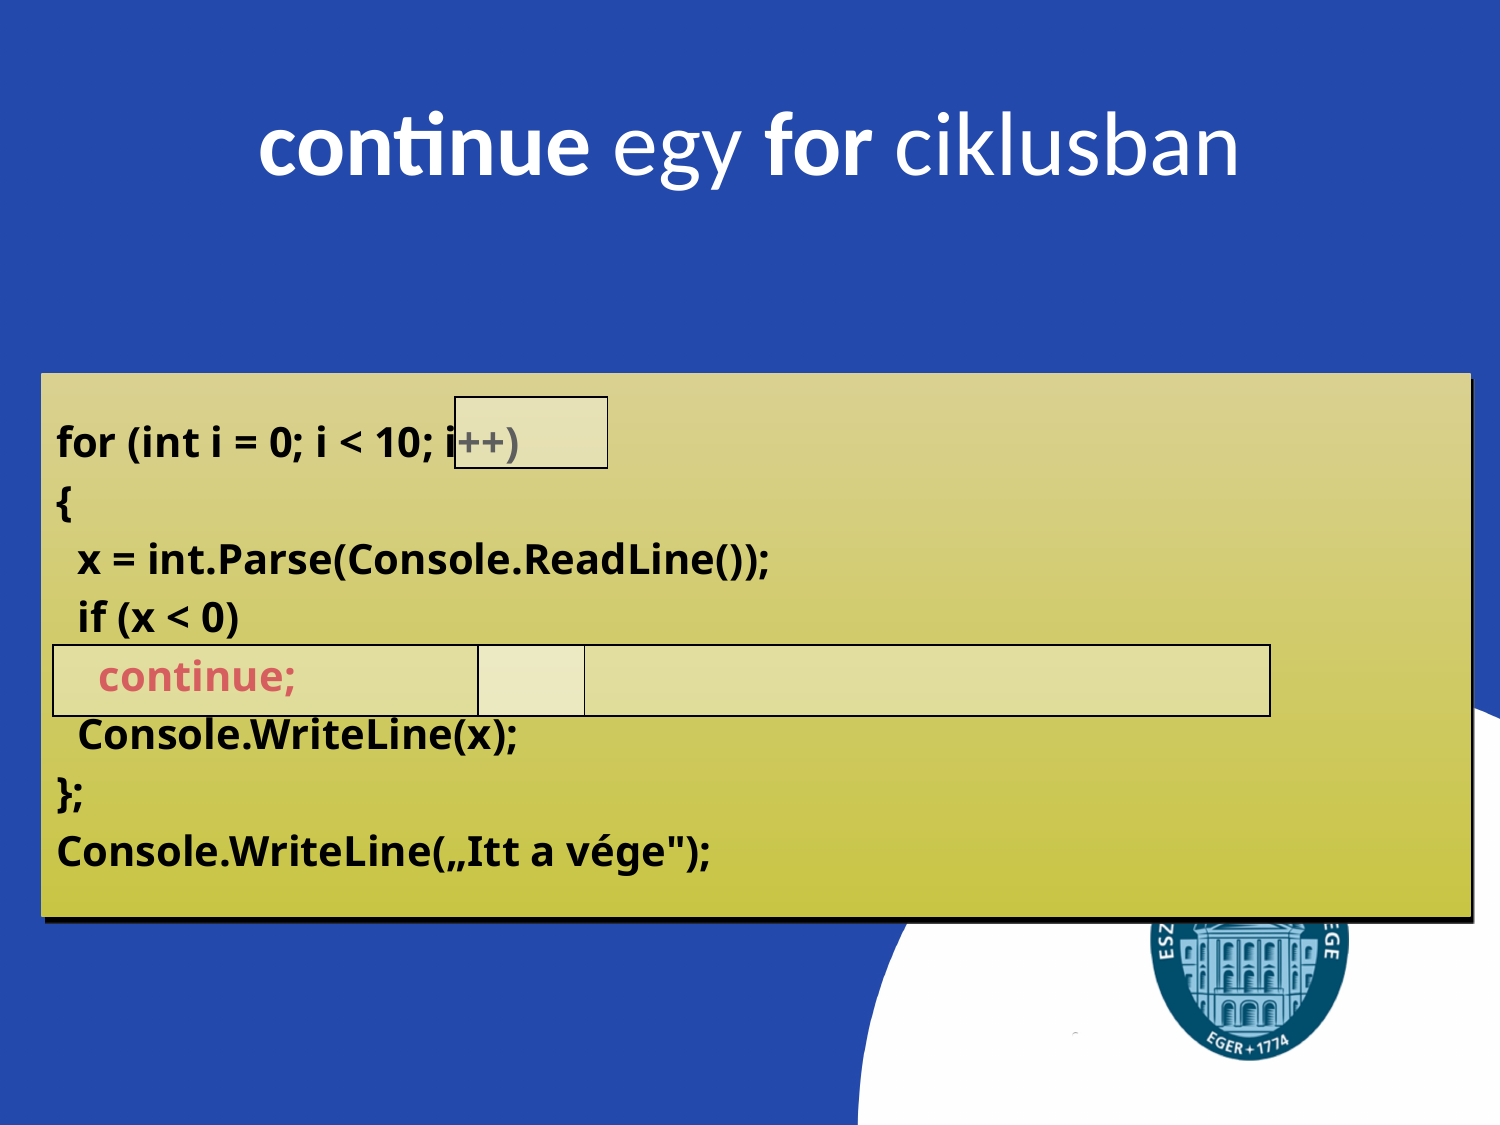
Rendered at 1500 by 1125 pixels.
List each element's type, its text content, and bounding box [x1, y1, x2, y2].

text_box [53, 645, 478, 716]
text_box [585, 645, 1270, 716]
text_box for (int i = 0; i < 10; i++) { x = int.Parse(Console.ReadLine()); if (x < 0) continue; Console.WriteLine(x); }; Console.WriteLine(„Itt a vége"); [41, 373, 1471, 917]
title continue egy for ciklusban [75, 45, 1425, 233]
text_box [478, 645, 585, 716]
text_box [455, 397, 608, 468]
picture [0, 0, 1500, 1125]
